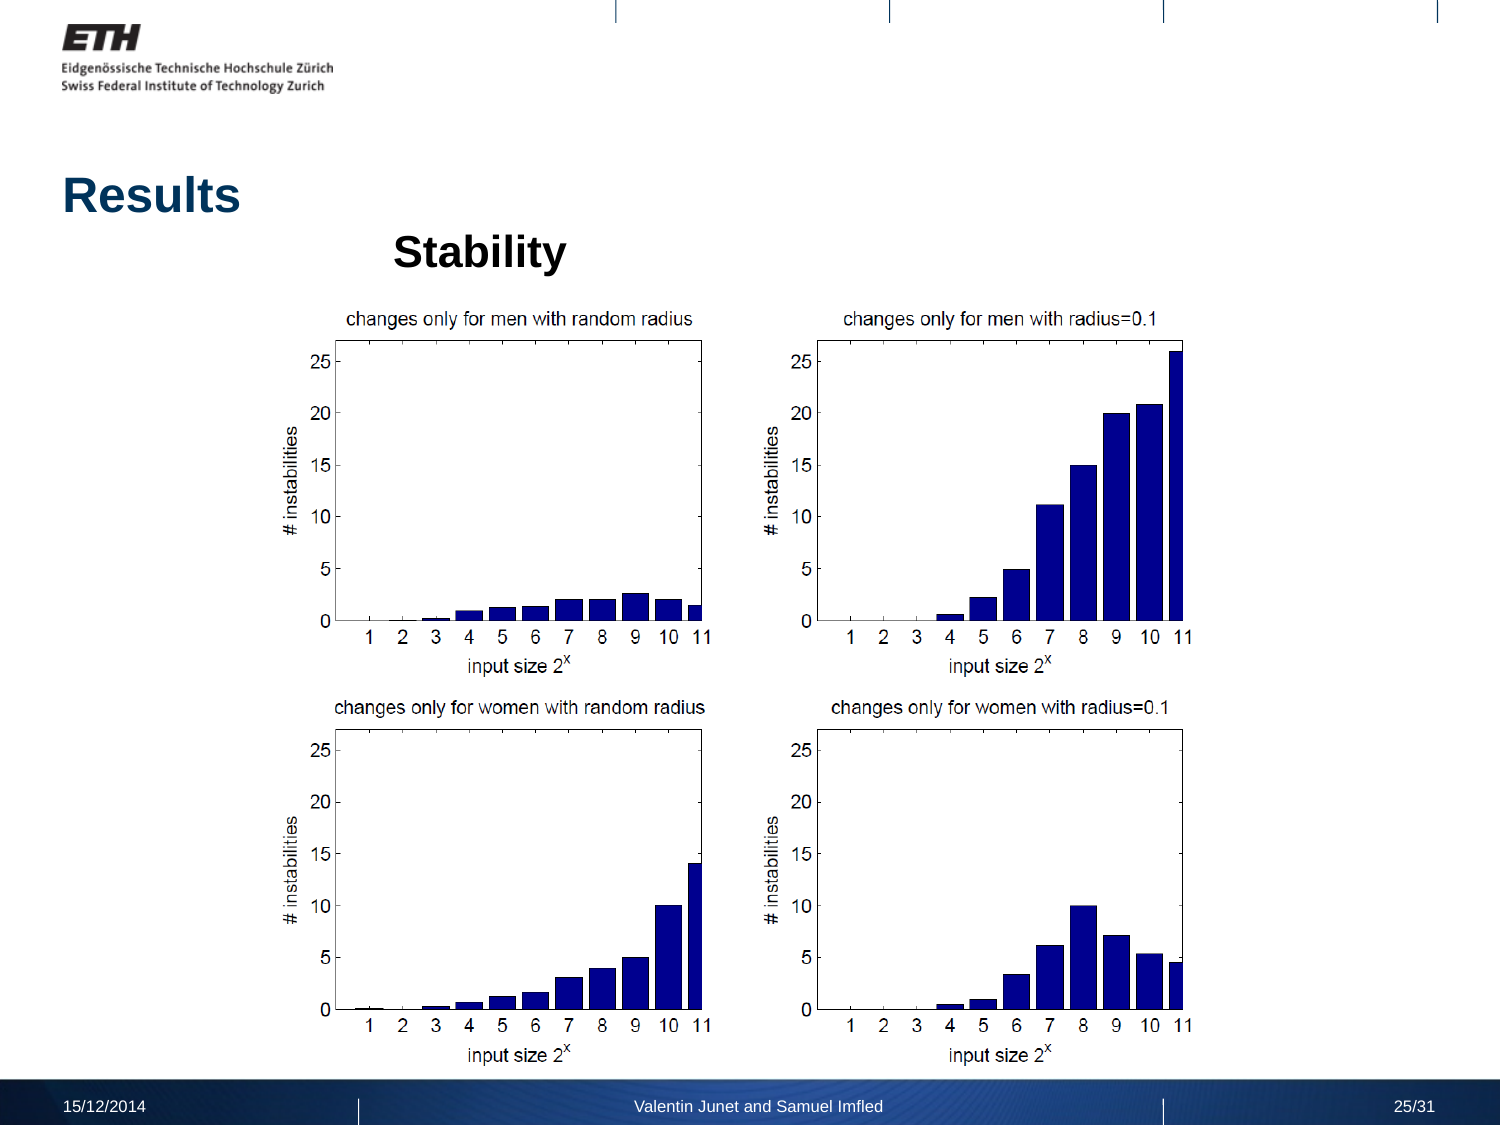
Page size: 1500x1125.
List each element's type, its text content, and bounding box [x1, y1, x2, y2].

footer Valentin Junet and Samuel Imfled [367, 1088, 1151, 1125]
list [268, 301, 1210, 1070]
title Results Stability [62, 156, 1438, 284]
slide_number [47, 1088, 347, 1125]
slide_number 25/31 [1181, 1088, 1451, 1125]
picture [0, 1078, 1500, 1125]
picture [62, 24, 333, 94]
